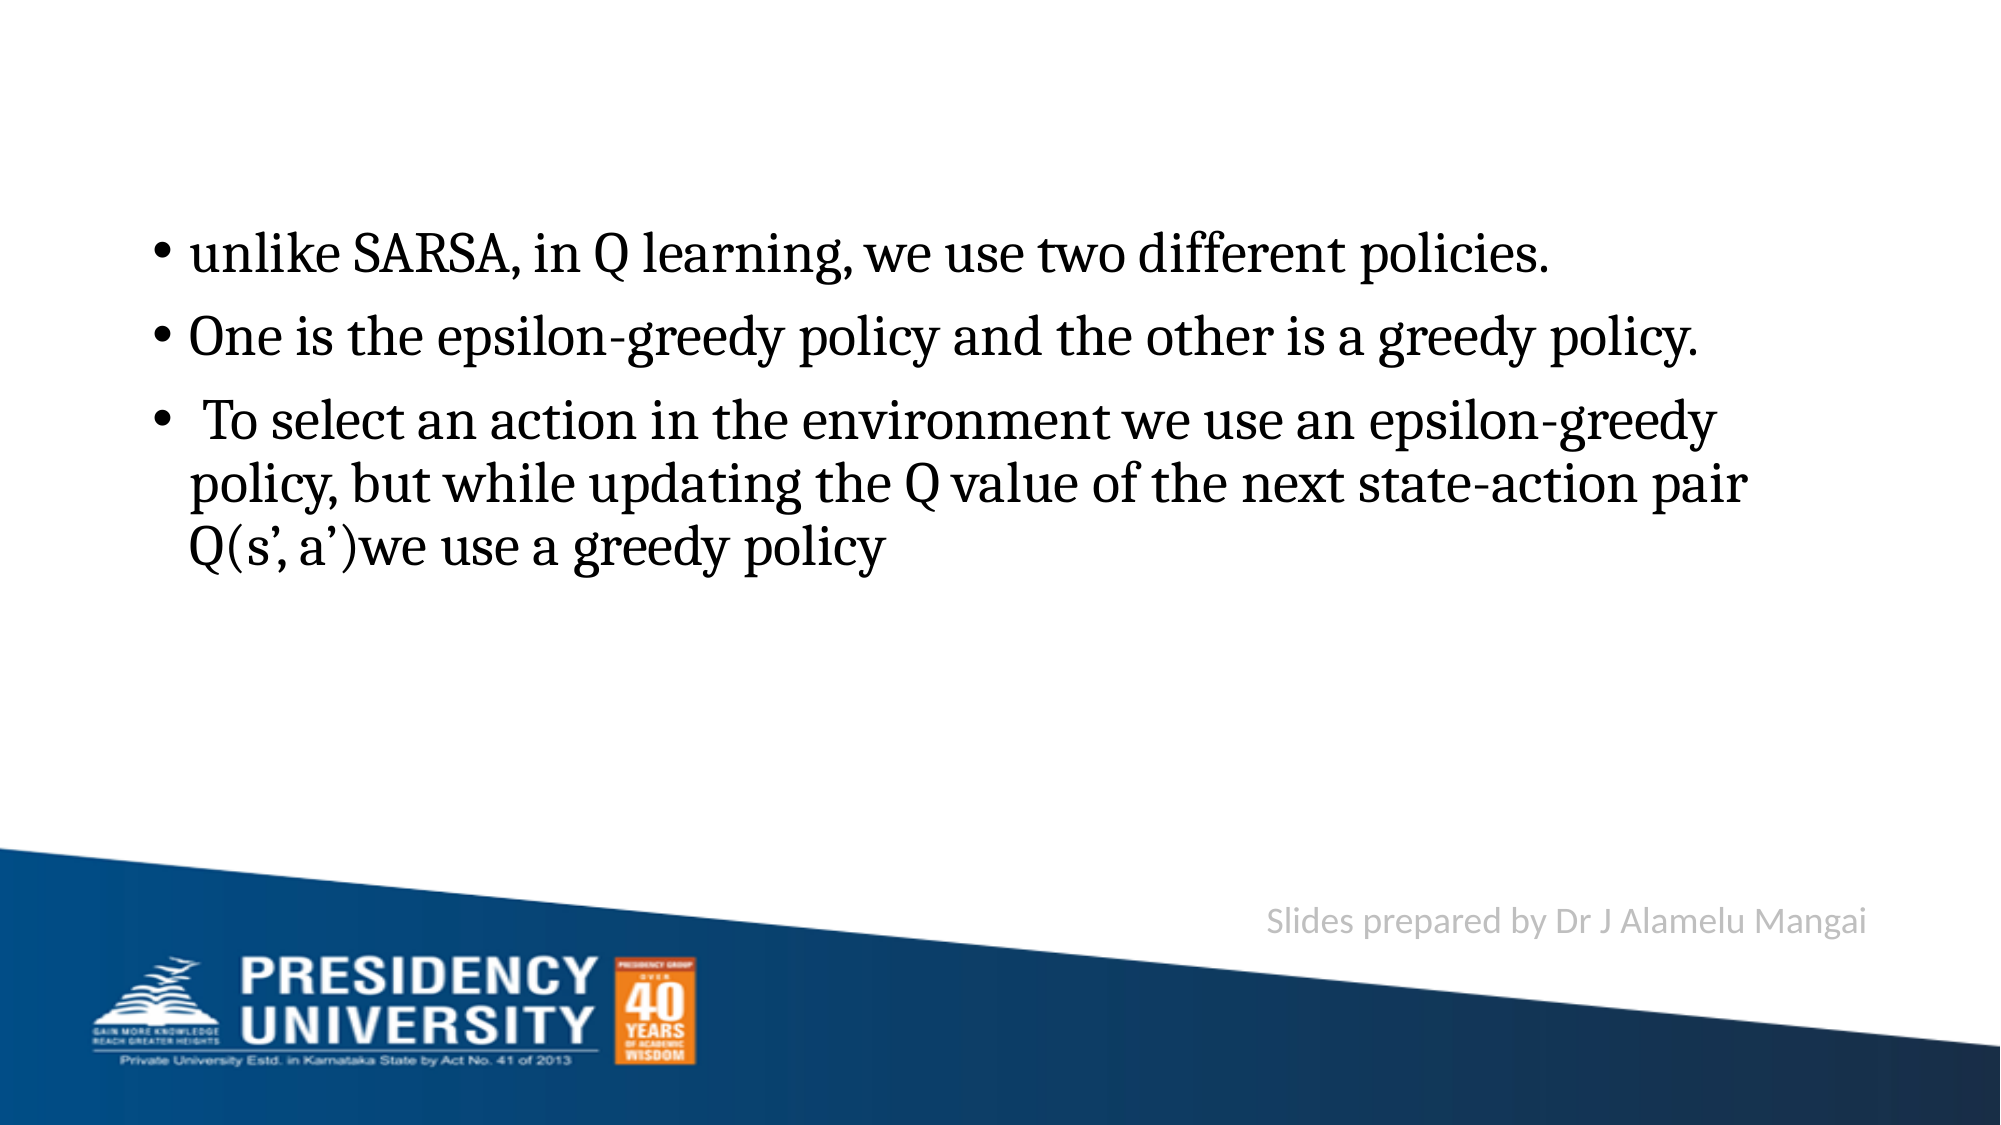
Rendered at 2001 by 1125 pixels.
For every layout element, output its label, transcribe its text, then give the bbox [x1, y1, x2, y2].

list unlike SARSA, in Q learning, we use two different policies. One is the epsilon-greedy policy and the other is a greedy policy. To select an action in the environment we use an epsilon-greedy policy, but while updating the Q value of the next state-action pair Q(s’, a’)we use a greedy policy [137, 214, 1863, 851]
picture [0, 845, 2000, 1125]
